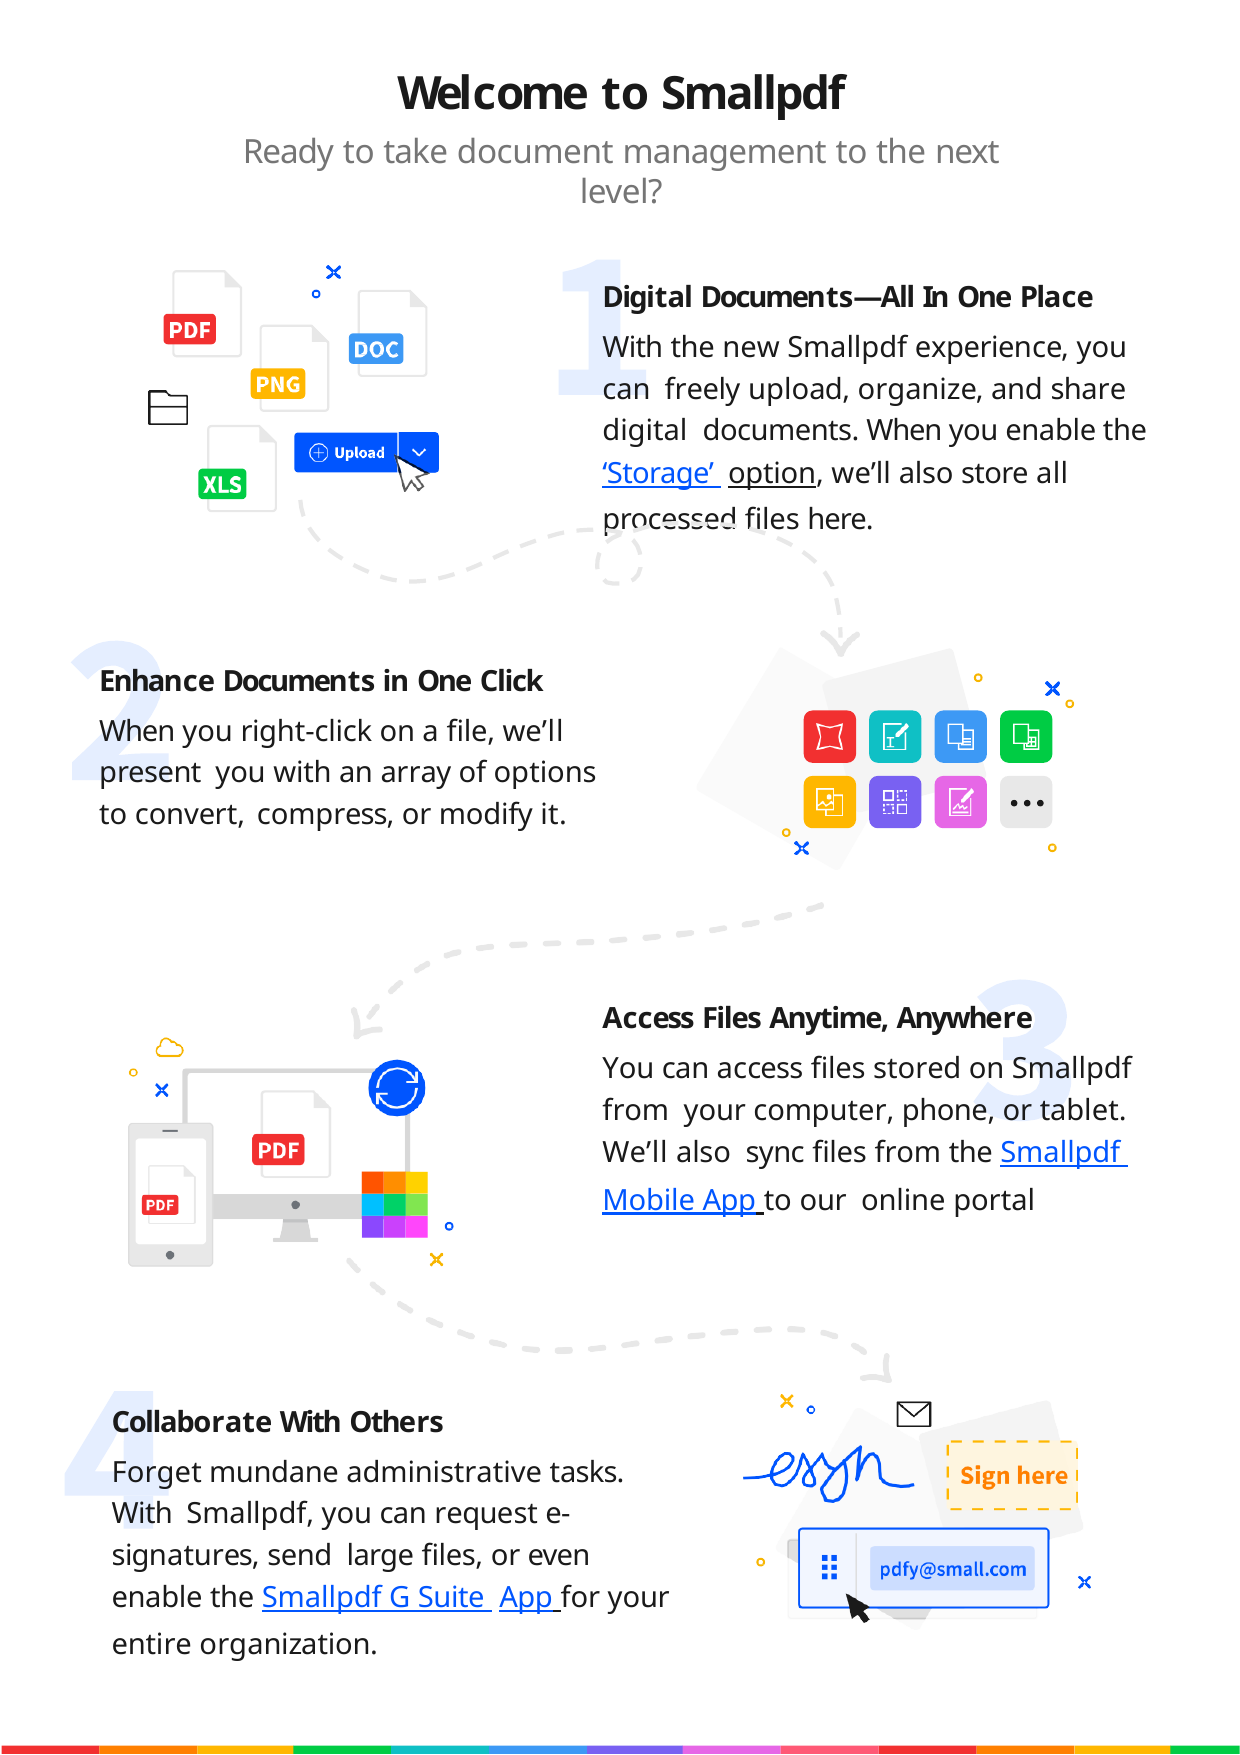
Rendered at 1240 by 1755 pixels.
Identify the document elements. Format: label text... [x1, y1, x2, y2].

text_box [1047, 843, 1057, 853]
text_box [294, 432, 988, 871]
picture [326, 265, 341, 280]
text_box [999, 775, 1053, 829]
text_box Access Files Anytime, Anywhere You can access files stored on Smallpdf from your computer, phone, or tablet. We’ll also sync files from the Smallpdf Mobile App to our online portal [896, 982, 1163, 1221]
picture [148, 389, 188, 426]
text_box Collaborate With Others Forget mundane administrative tasks. With Smallpdf, you can request e-signatures, send large files, or even enable the Smallpdf G Suite App for your entire organization. [109, 1385, 678, 1660]
text_box [311, 289, 321, 299]
text_box Welcome to Smallpdf Ready to take document management to the next level? [232, 45, 1008, 210]
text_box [1, 1745, 1240, 1755]
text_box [127, 902, 892, 1384]
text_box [163, 269, 243, 358]
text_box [348, 289, 428, 378]
text_box Enhance Documents in One Click When you right-click on a file, we’ll present you with an array of options to convert, compress, or modify it. [97, 644, 289, 831]
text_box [999, 681, 1075, 764]
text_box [250, 324, 330, 413]
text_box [741, 1393, 1091, 1631]
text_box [198, 424, 278, 513]
text_box Digital Documents—All In One Place With the new Smallpdf experience, you can freely upload, organize, and share digital documents. When you enable the ‘Storage’ option, we’ll also store all processed files here. [600, 261, 1168, 536]
